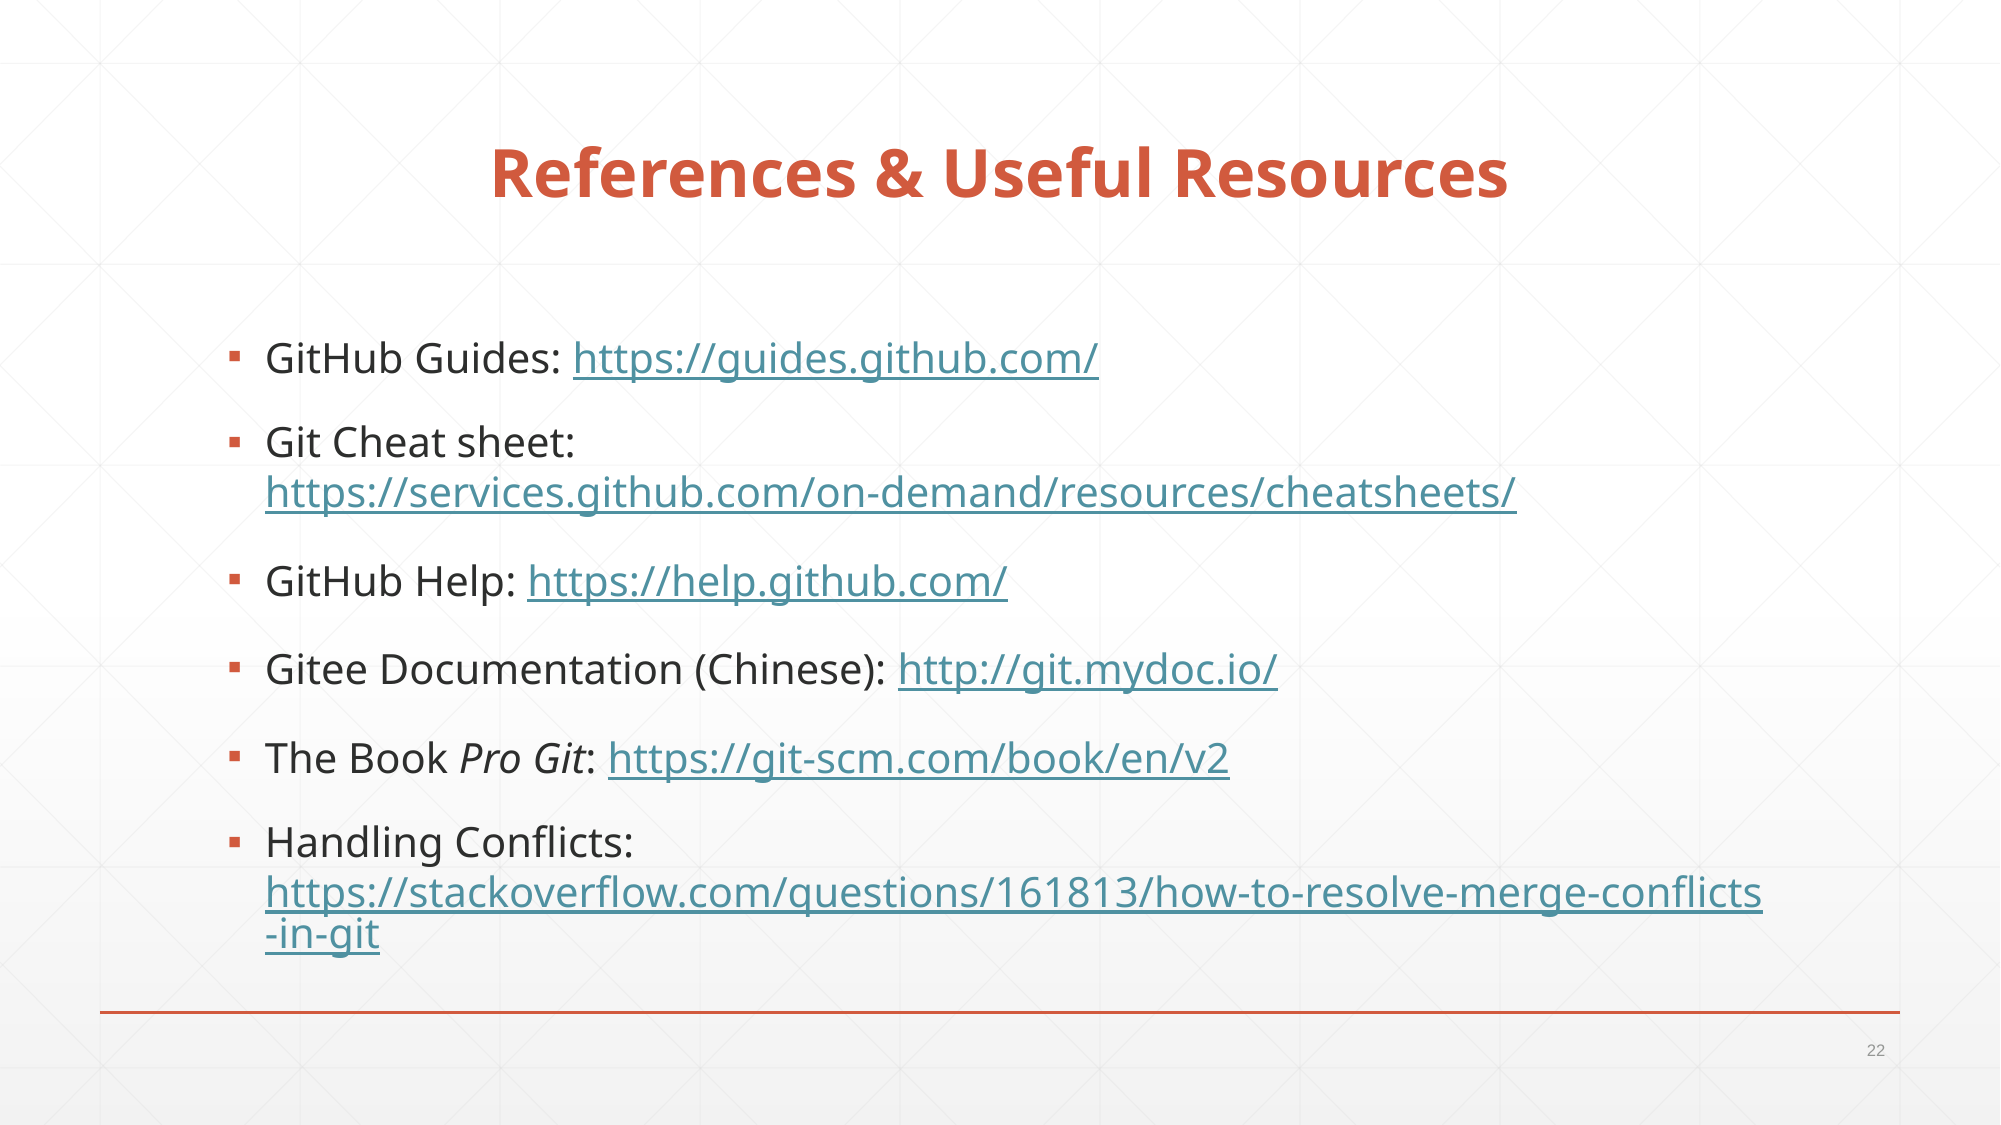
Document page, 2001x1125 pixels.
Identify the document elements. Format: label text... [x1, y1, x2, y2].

list GitHub Guides: https://guides.github.com/ Git Cheat sheet: https://services.github.com/on-demand/resources/cheatsheets/ GitHub Help: https://help.github.com/ Gitee Documentation (Chinese): http://git.mydoc.io/ The Book Pro Git: https://git-scm.com/book/en/v2 Handling Conflicts: https://stackoverflow.com/questions/161813/how-to-resolve-merge-conflicts-in-git [212, 324, 1788, 950]
title References & Useful Resources [212, 82, 1788, 271]
slide_number 22 [1749, 1031, 1901, 1069]
